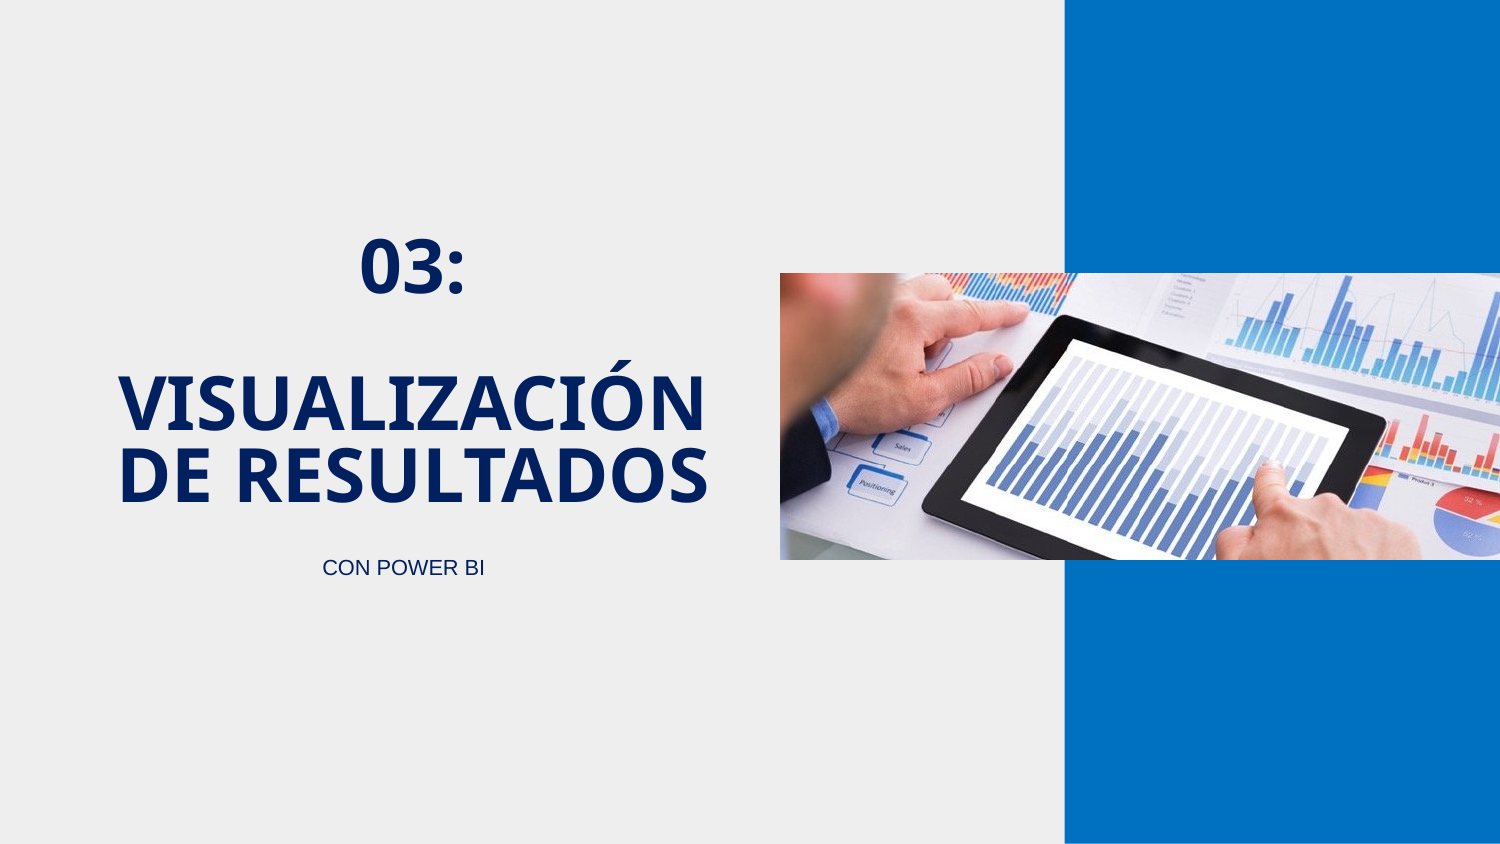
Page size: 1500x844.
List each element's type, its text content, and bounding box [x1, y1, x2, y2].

text_box CON POWER BI [307, 520, 520, 615]
title 03: [269, 224, 558, 324]
picture [780, 273, 1500, 560]
title VISUALIZACIÓN DE RESULTADOS [60, 232, 767, 532]
